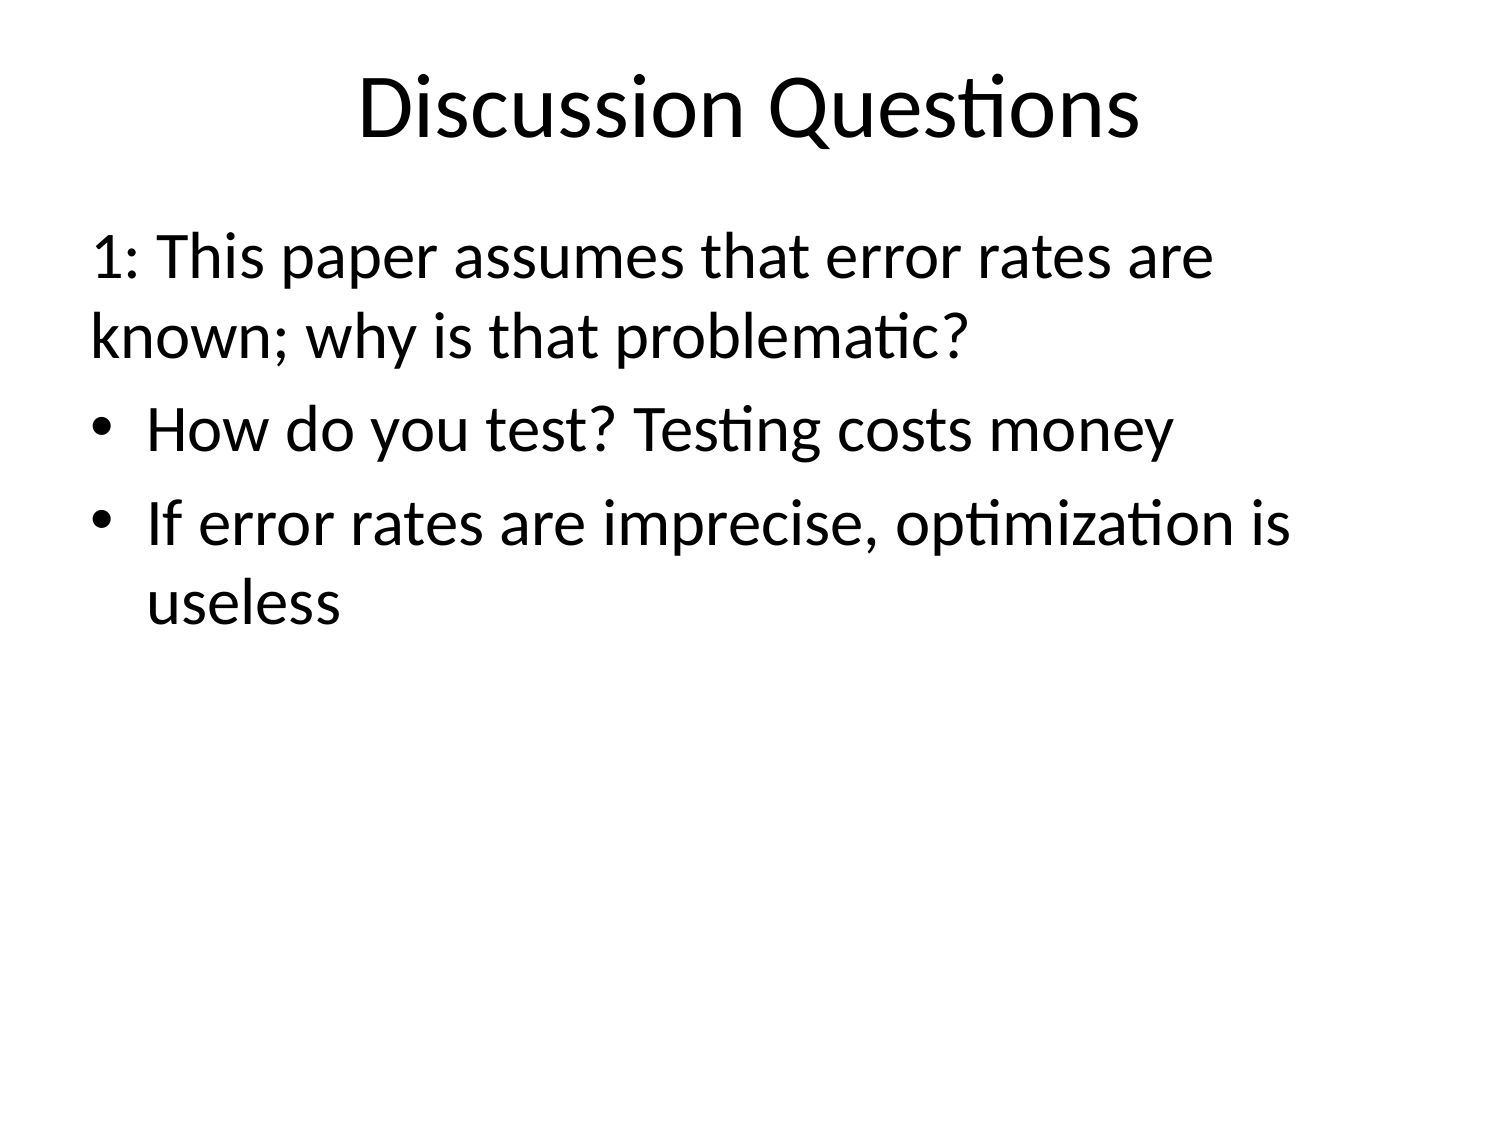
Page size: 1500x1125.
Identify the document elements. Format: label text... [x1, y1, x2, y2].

list 1: This paper assumes that error rates are known; why is that problematic? How do you test? Testing costs money If error rates are imprecise, optimization is useless [75, 203, 1425, 1042]
title Discussion Questions [75, 22, 1425, 180]
